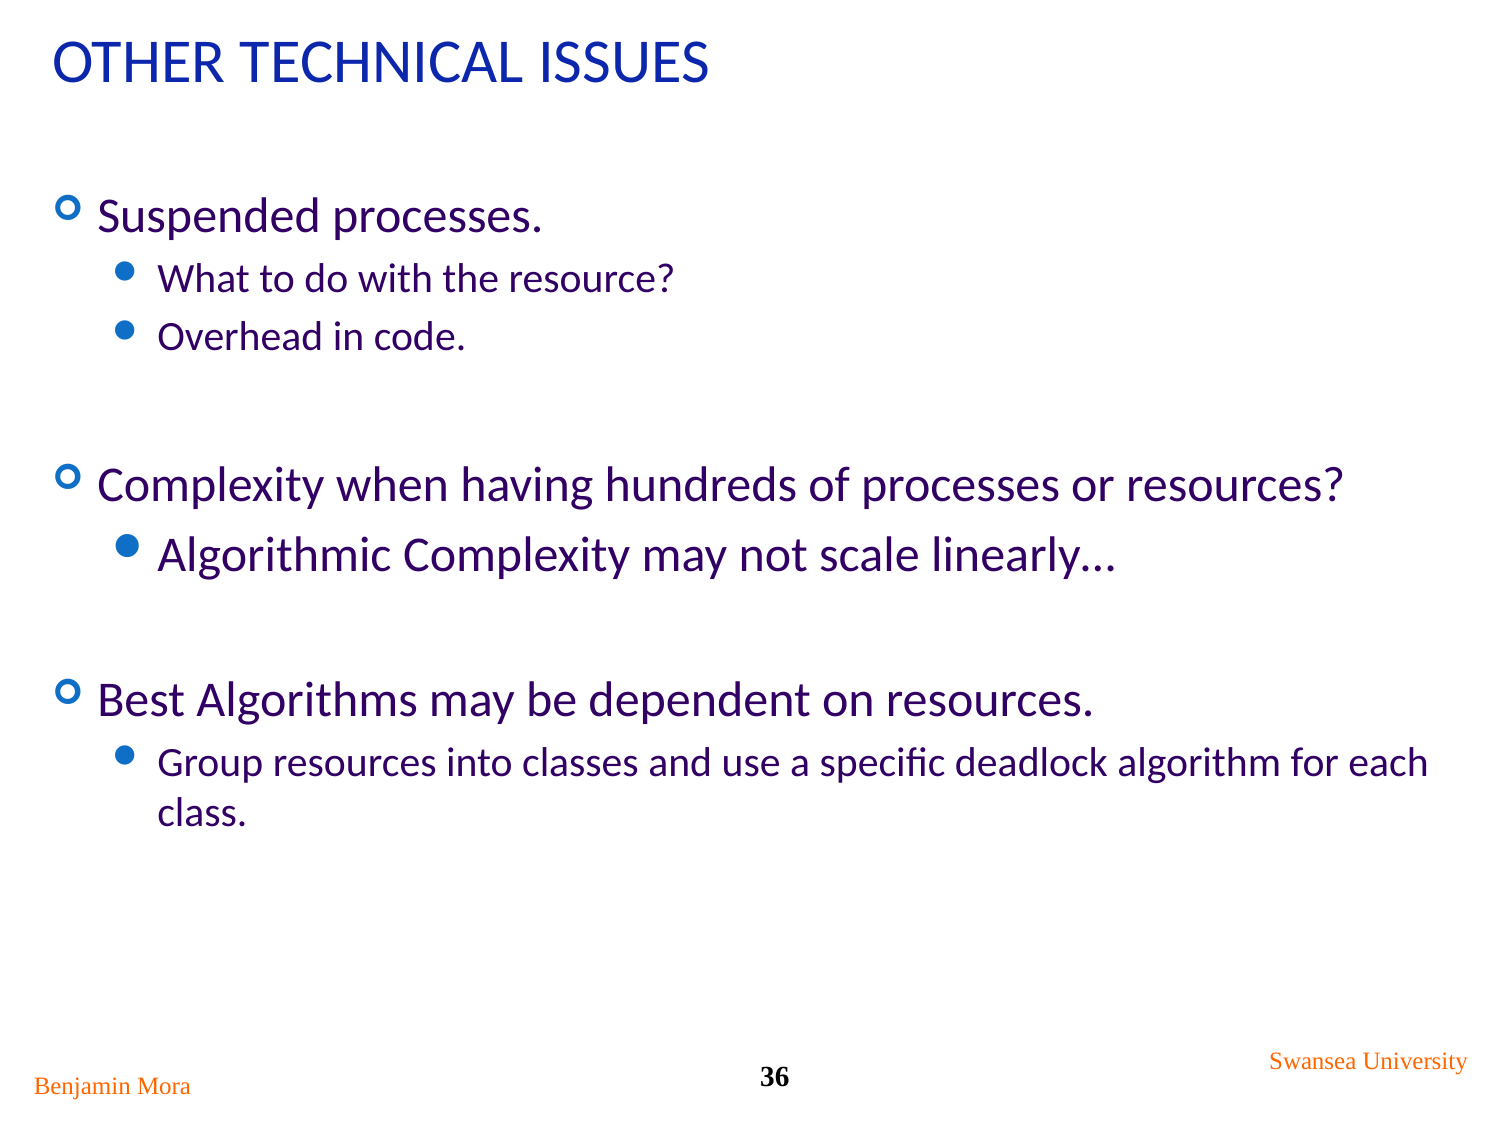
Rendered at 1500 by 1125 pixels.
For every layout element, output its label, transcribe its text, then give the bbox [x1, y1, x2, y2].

title Other technical issues [37, 12, 1463, 150]
text_box 36 [675, 1049, 875, 1100]
list Suspended processes. What to do with the resource? Overhead in code. Complexity when having hundreds of processes or resources? Algorithmic Complexity may not scale linearly… Best Algorithms may be dependent on resources. Group resources into classes and use a specific deadlock algorithm for each class. [37, 174, 1463, 1038]
text_box Benjamin Mora [12, 1062, 213, 1108]
text_box Swansea University [1249, 1037, 1488, 1083]
